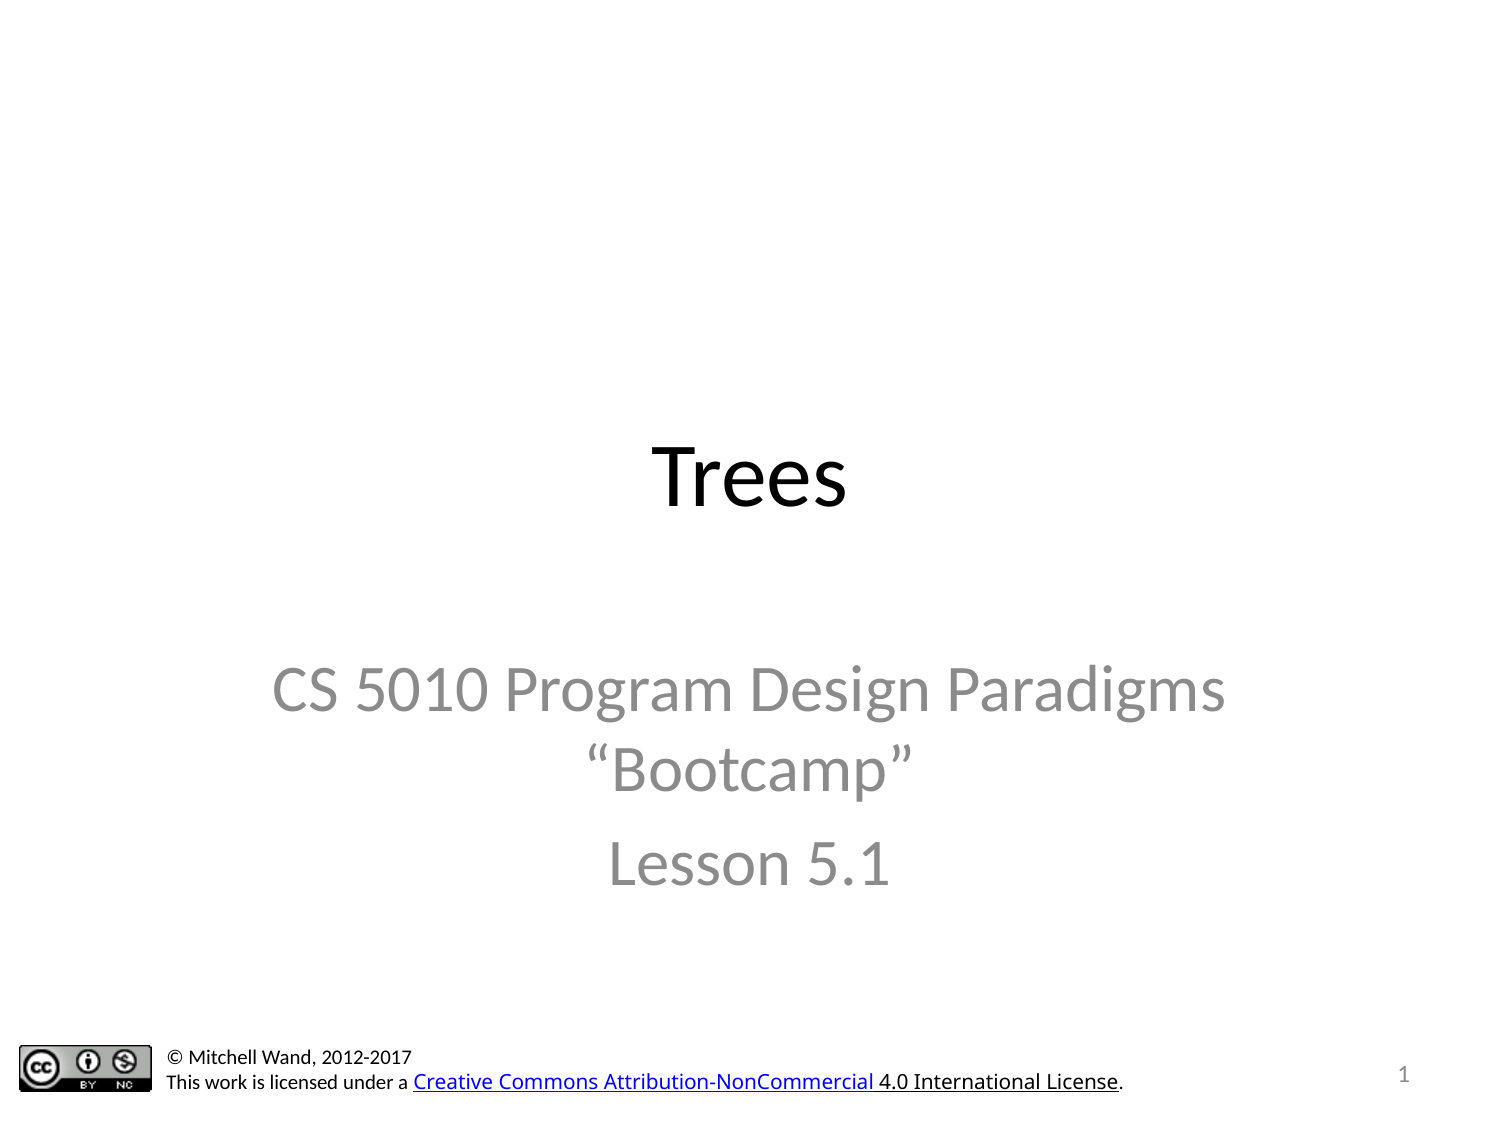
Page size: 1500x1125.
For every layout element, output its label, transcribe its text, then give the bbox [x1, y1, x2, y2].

title Trees [112, 349, 1388, 591]
subtitle CS 5010 Program Design Paradigms “Bootcamp” Lesson 5.1 [225, 637, 1275, 925]
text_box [19, 1035, 1481, 1102]
